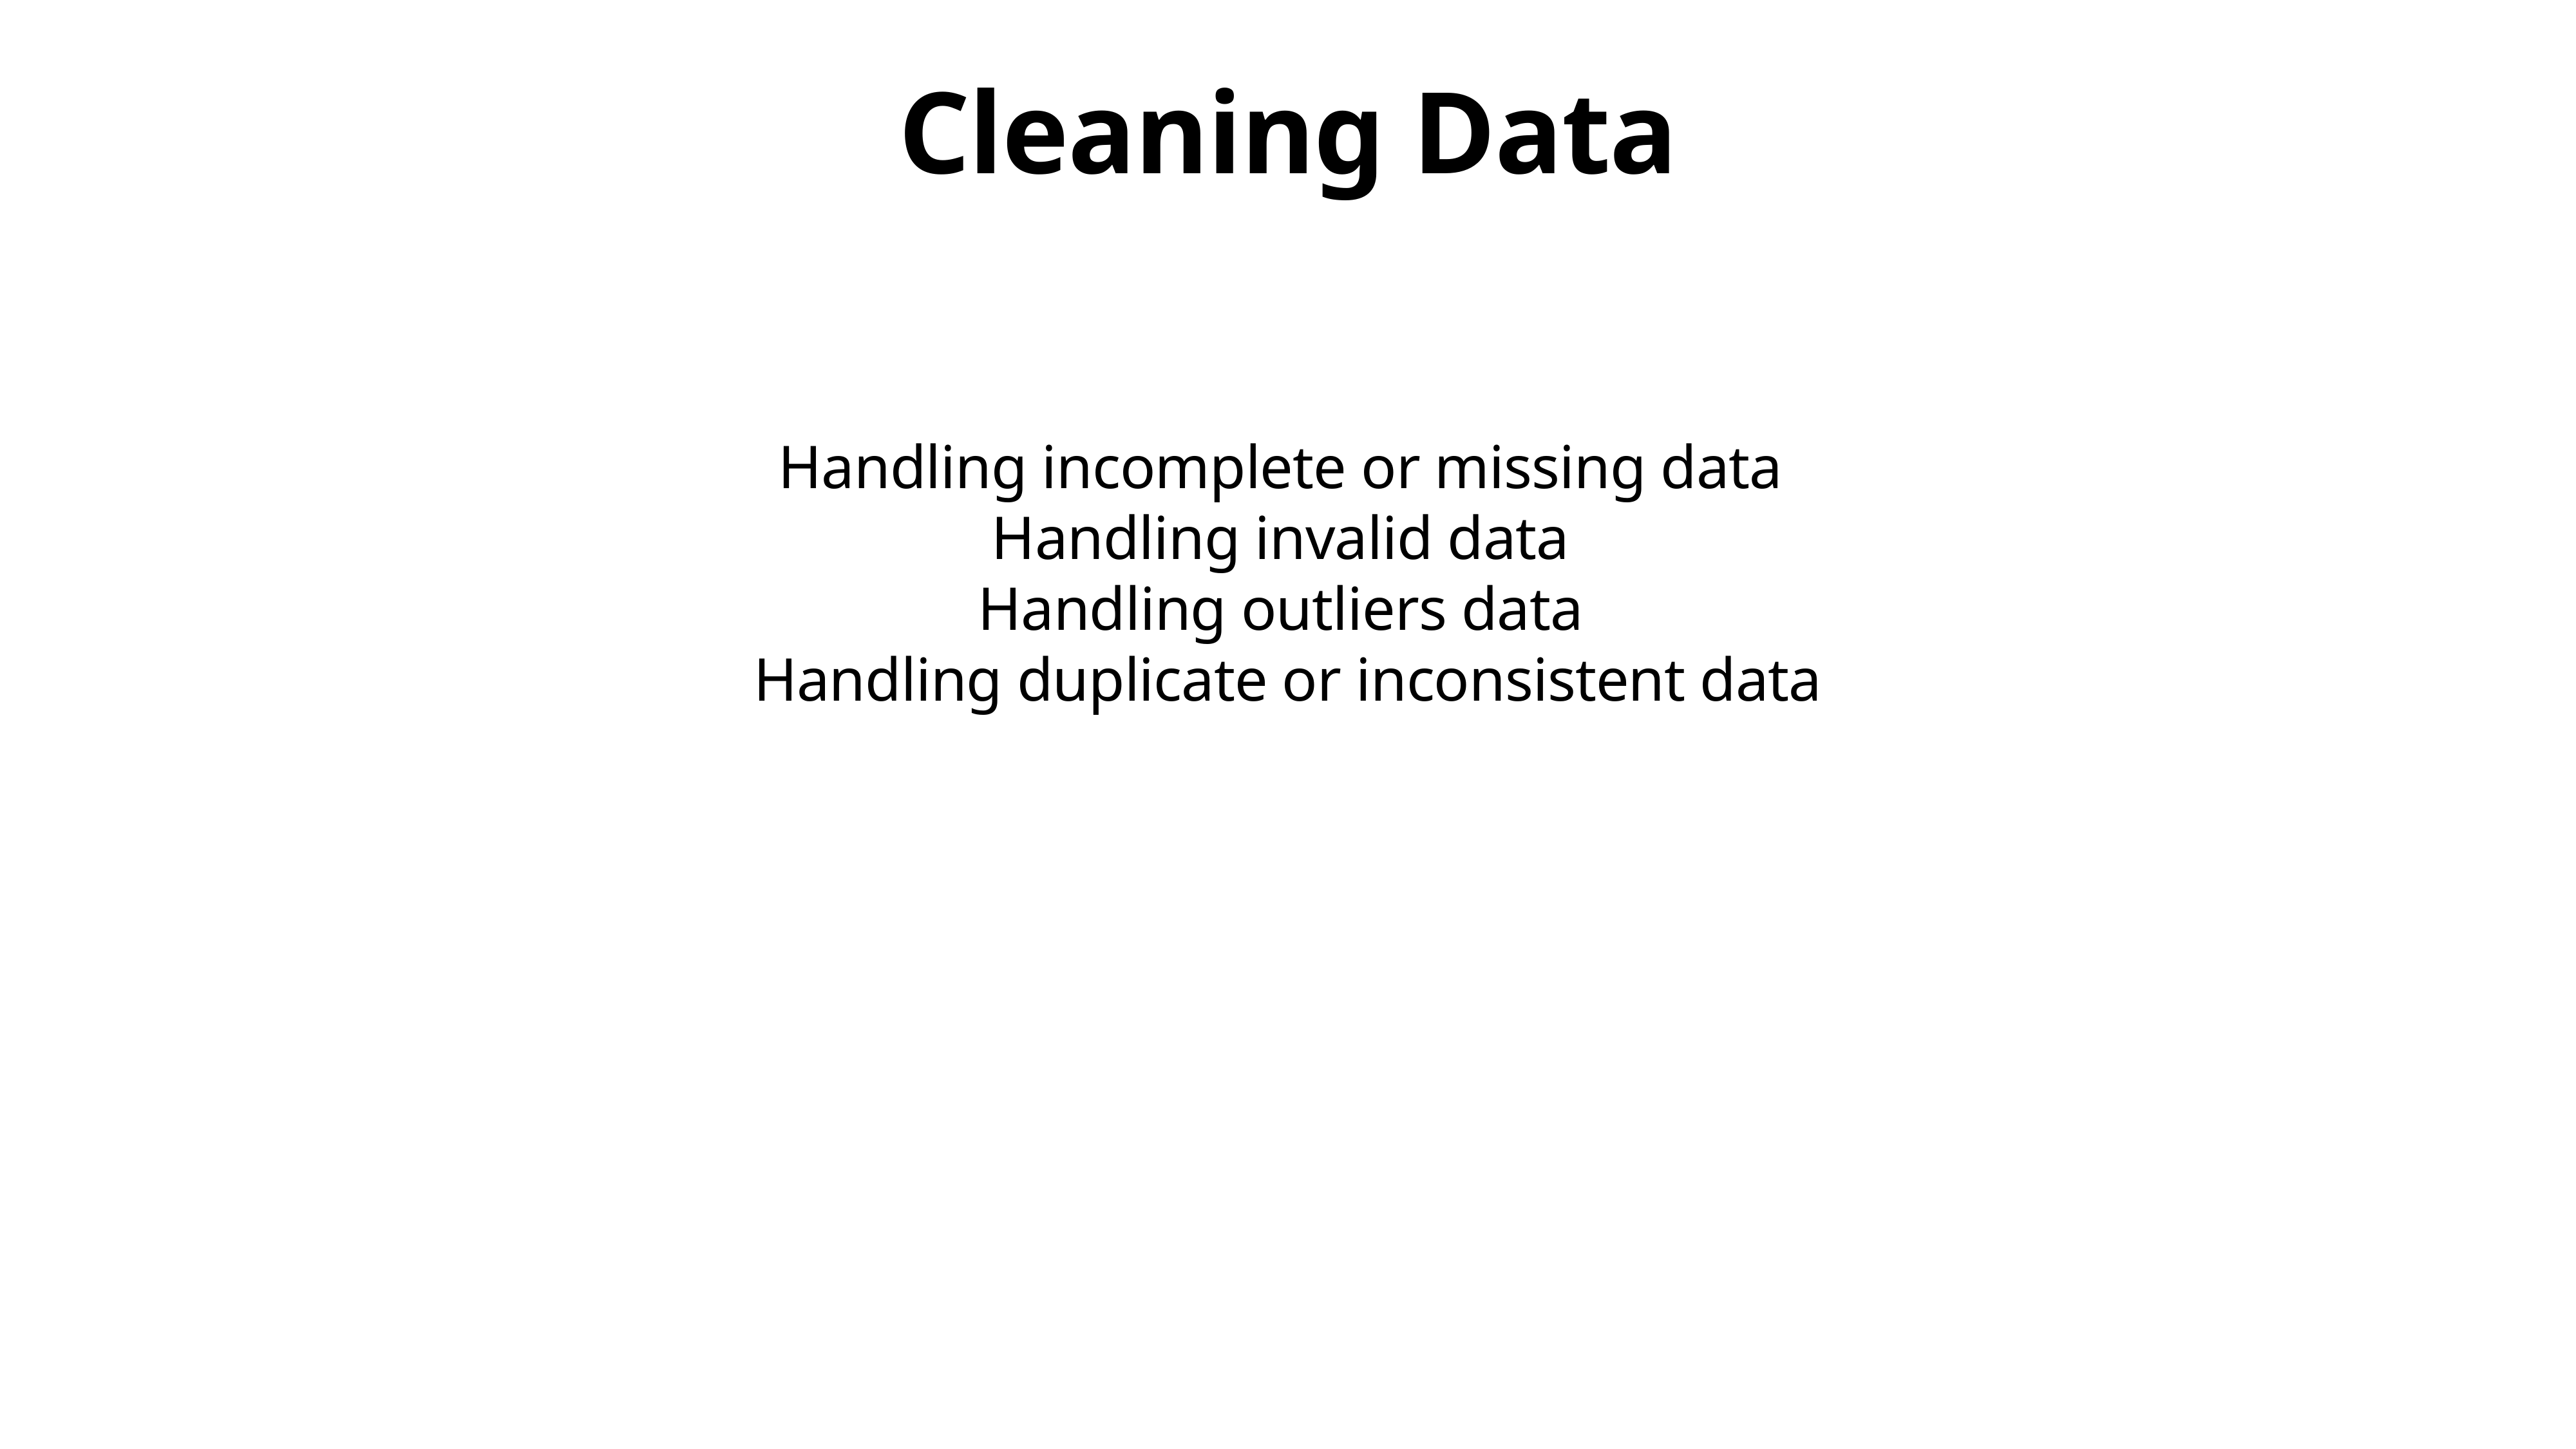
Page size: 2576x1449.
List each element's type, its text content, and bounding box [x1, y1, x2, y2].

list Handling incomplete or missing data Handling invalid data Handling outliers data Handling duplicate or inconsistent data [128, 423, 2448, 1321]
title Cleaning Data [128, 81, 2448, 265]
